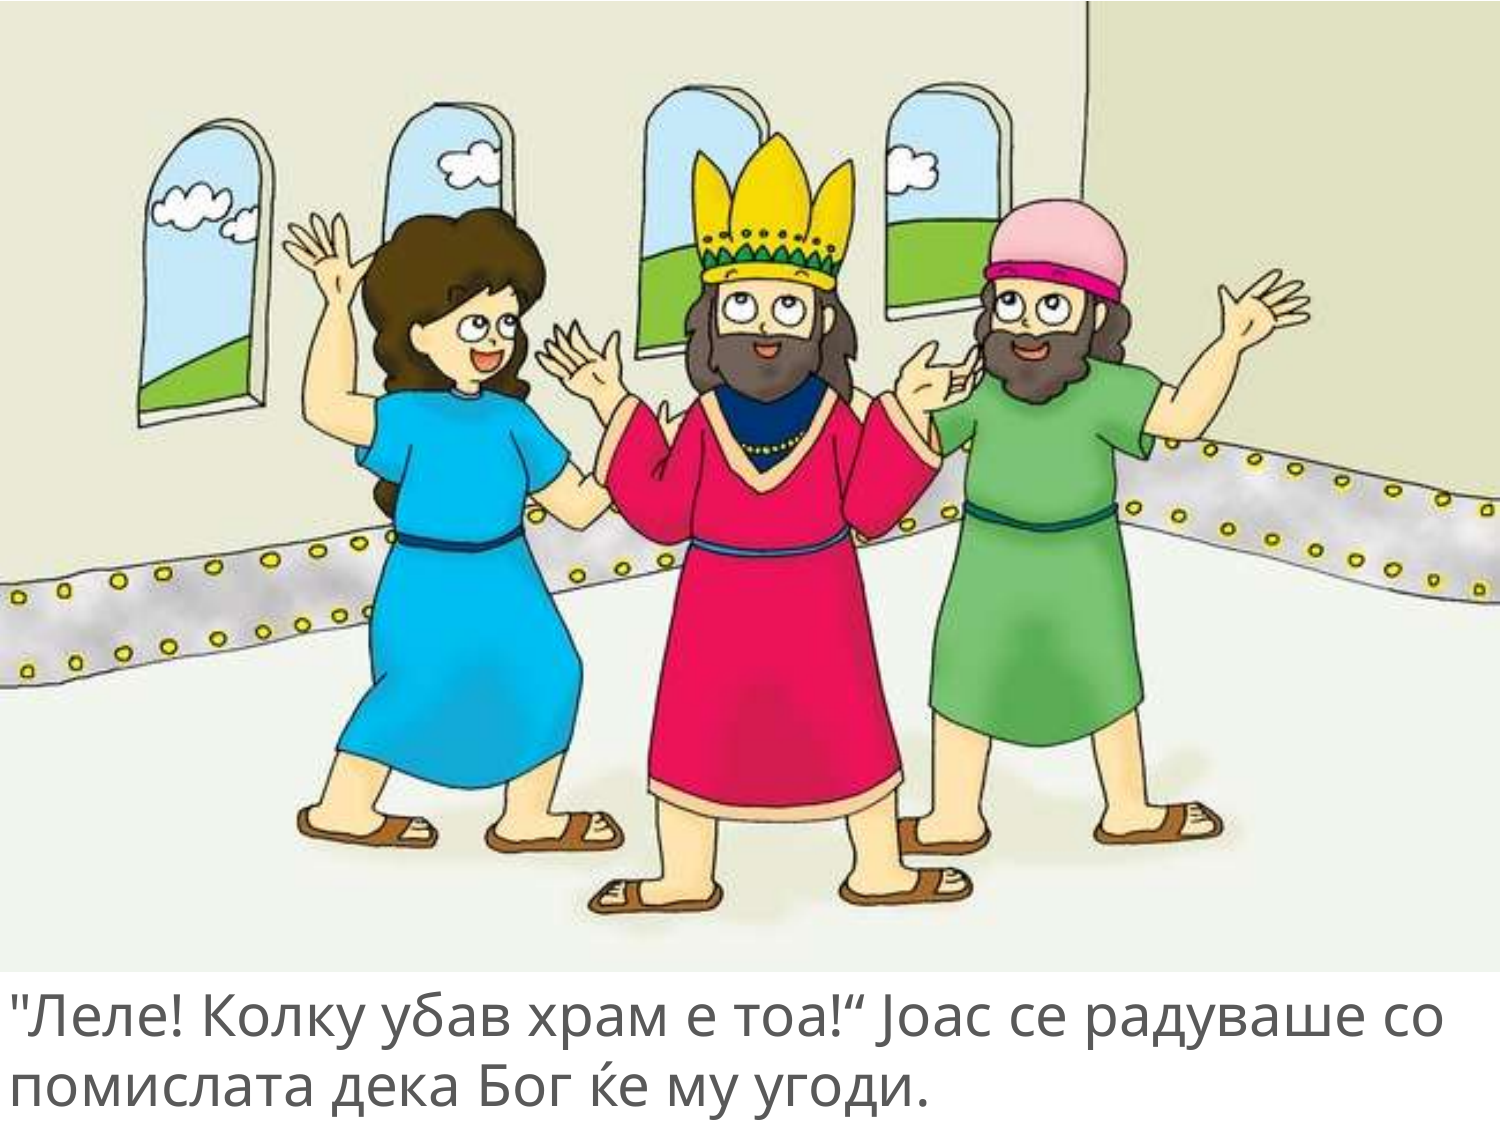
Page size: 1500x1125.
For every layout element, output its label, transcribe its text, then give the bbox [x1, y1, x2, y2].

picture [0, 0, 1500, 972]
text_box "Леле! Колку убав храм е тоа!“ Јоас се радуваше со помислата дека Бог ќе му угоди. [0, 979, 1500, 1125]
